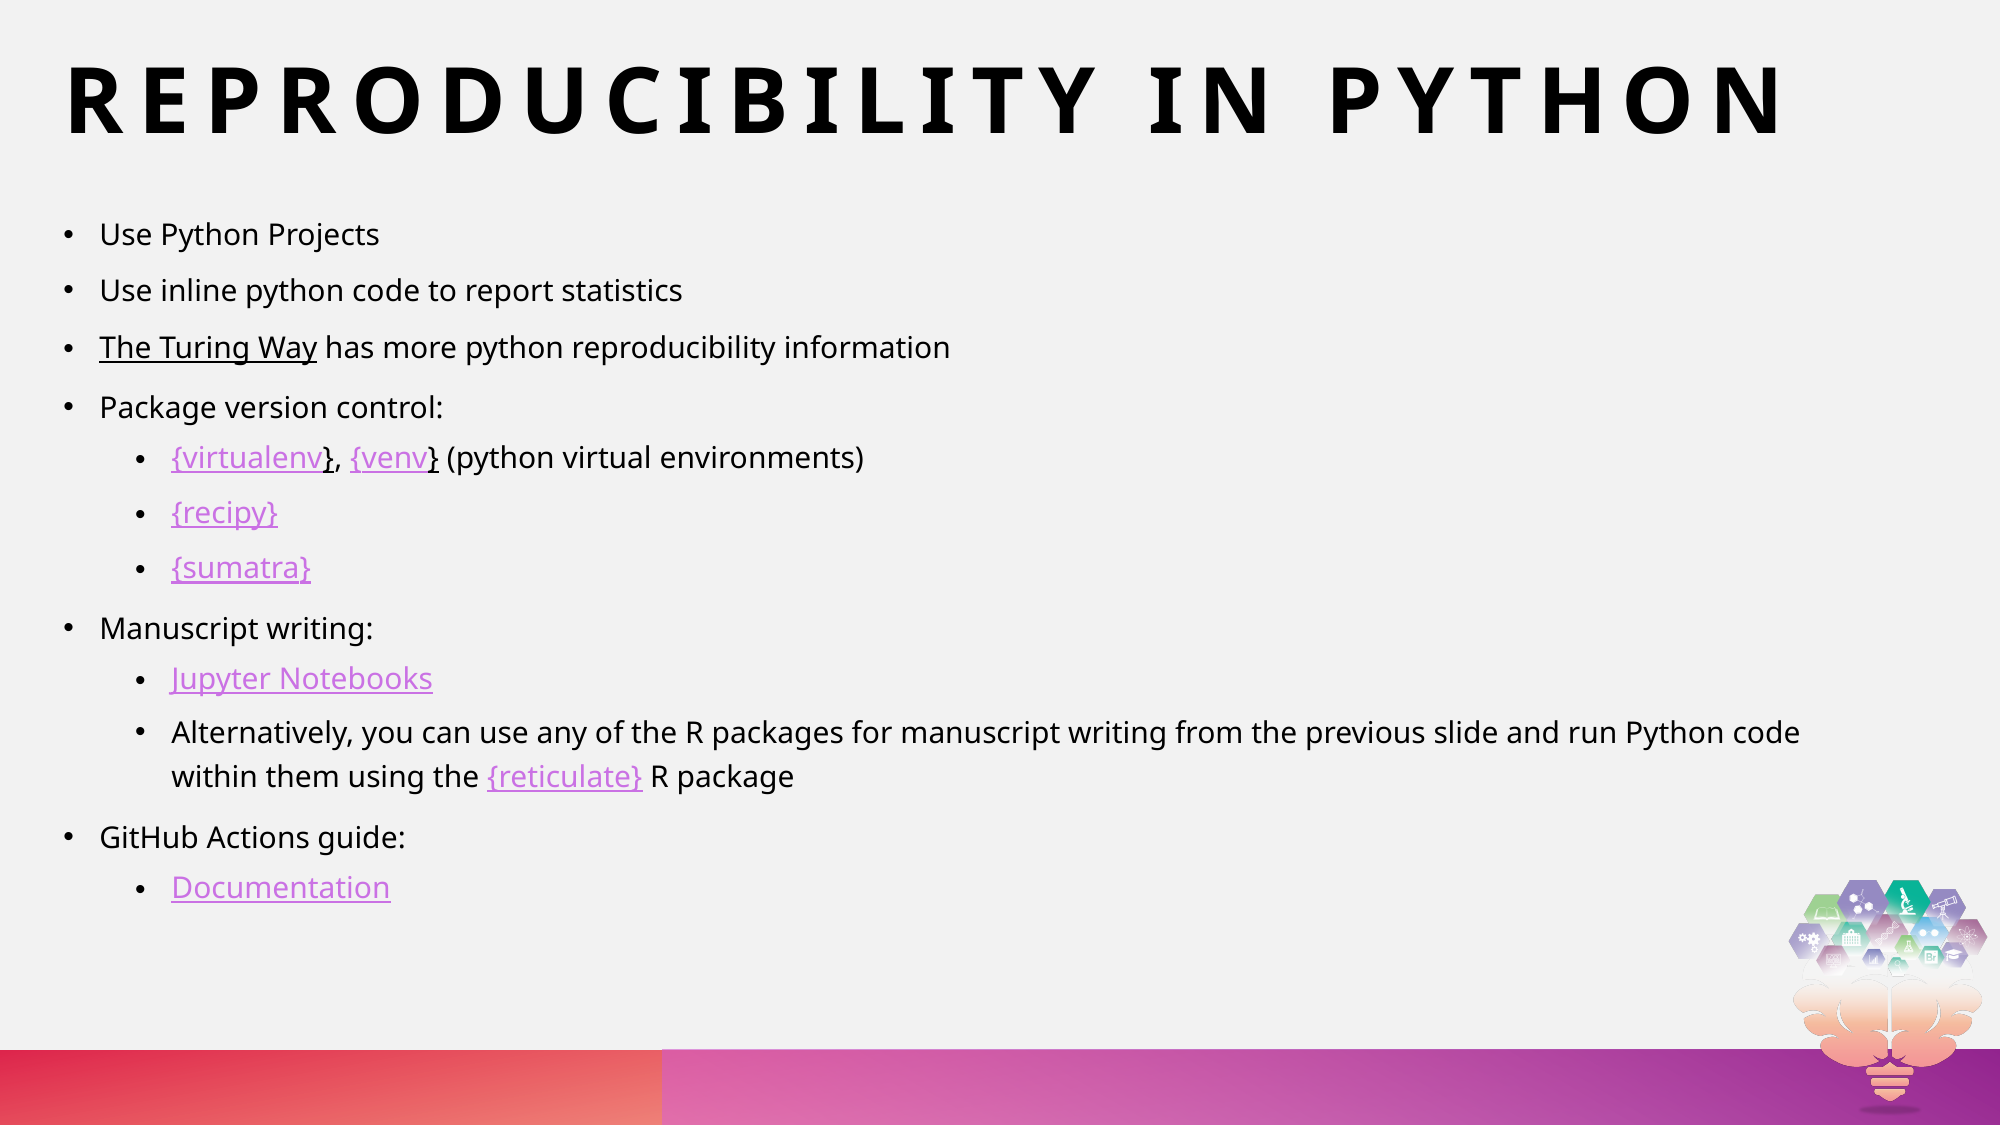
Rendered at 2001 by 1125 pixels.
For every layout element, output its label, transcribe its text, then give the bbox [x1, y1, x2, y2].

list Use Python Projects Use inline python code to report statistics The Turing Way has more python reproducibility information Package version control: {virtualenv}, {venv} (python virtual environments) {recipy} {sumatra} Manuscript writing: Jupyter Notebooks Alternatively, you can use any of the R packages for manuscript writing from the previous slide and run Python code within them using the {reticulate} R package GitHub Actions guide: Documentation [63, 208, 1848, 912]
title Reproducibility in Python [63, 0, 1979, 152]
picture [1754, 860, 2000, 1125]
